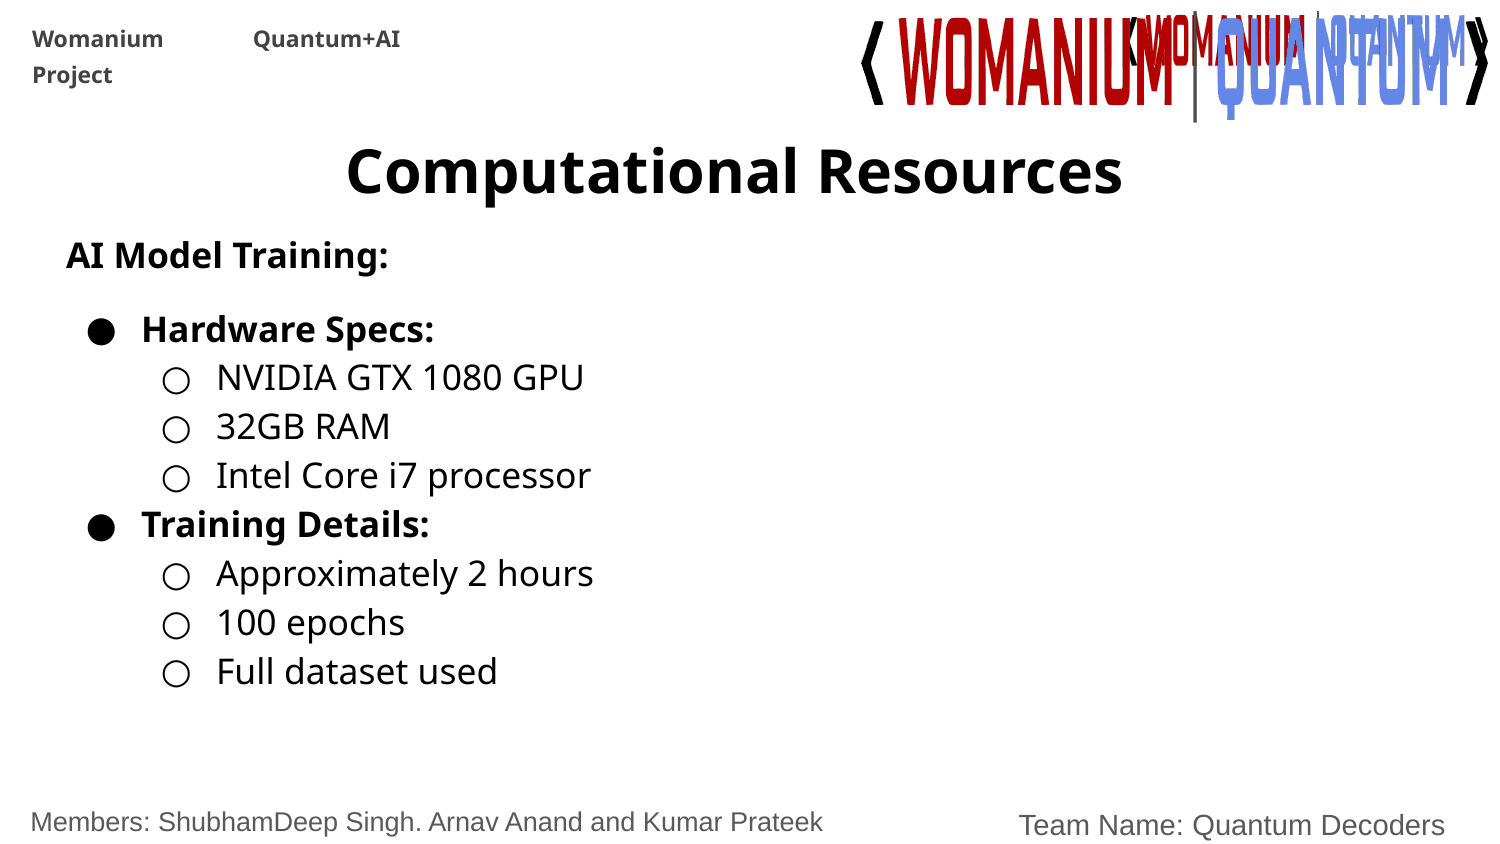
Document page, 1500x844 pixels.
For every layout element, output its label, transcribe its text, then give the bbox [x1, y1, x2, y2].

picture [861, 10, 1488, 123]
list AI Model Training: Hardware Specs: NVIDIA GTX 1080 GPU 32GB RAM Intel Core i7 processor Training Details: Approximately 2 hours 100 epochs Full dataset used [51, 211, 1449, 772]
title Computational Resources [43, 117, 1442, 212]
